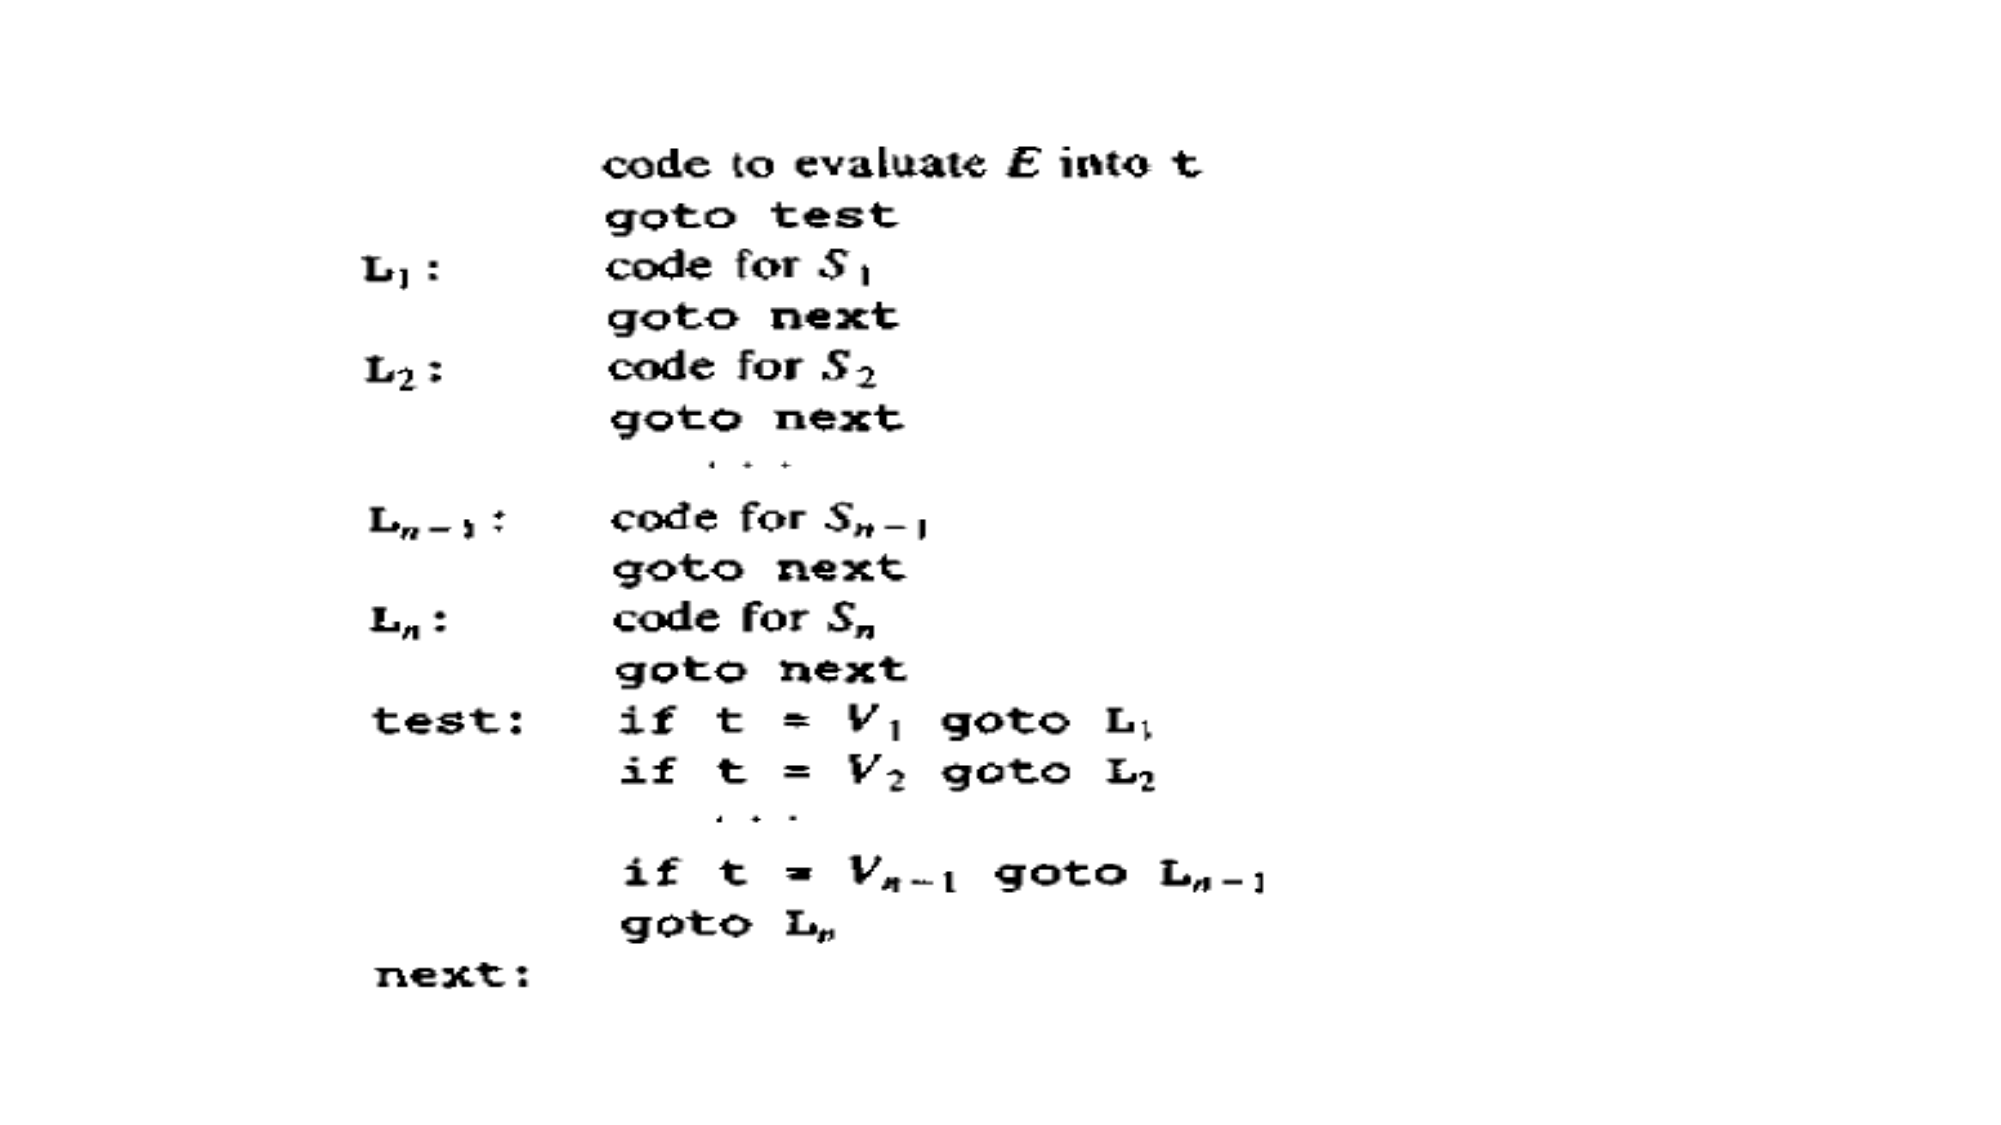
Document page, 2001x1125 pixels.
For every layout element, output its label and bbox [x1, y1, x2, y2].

list [313, 130, 1390, 1012]
